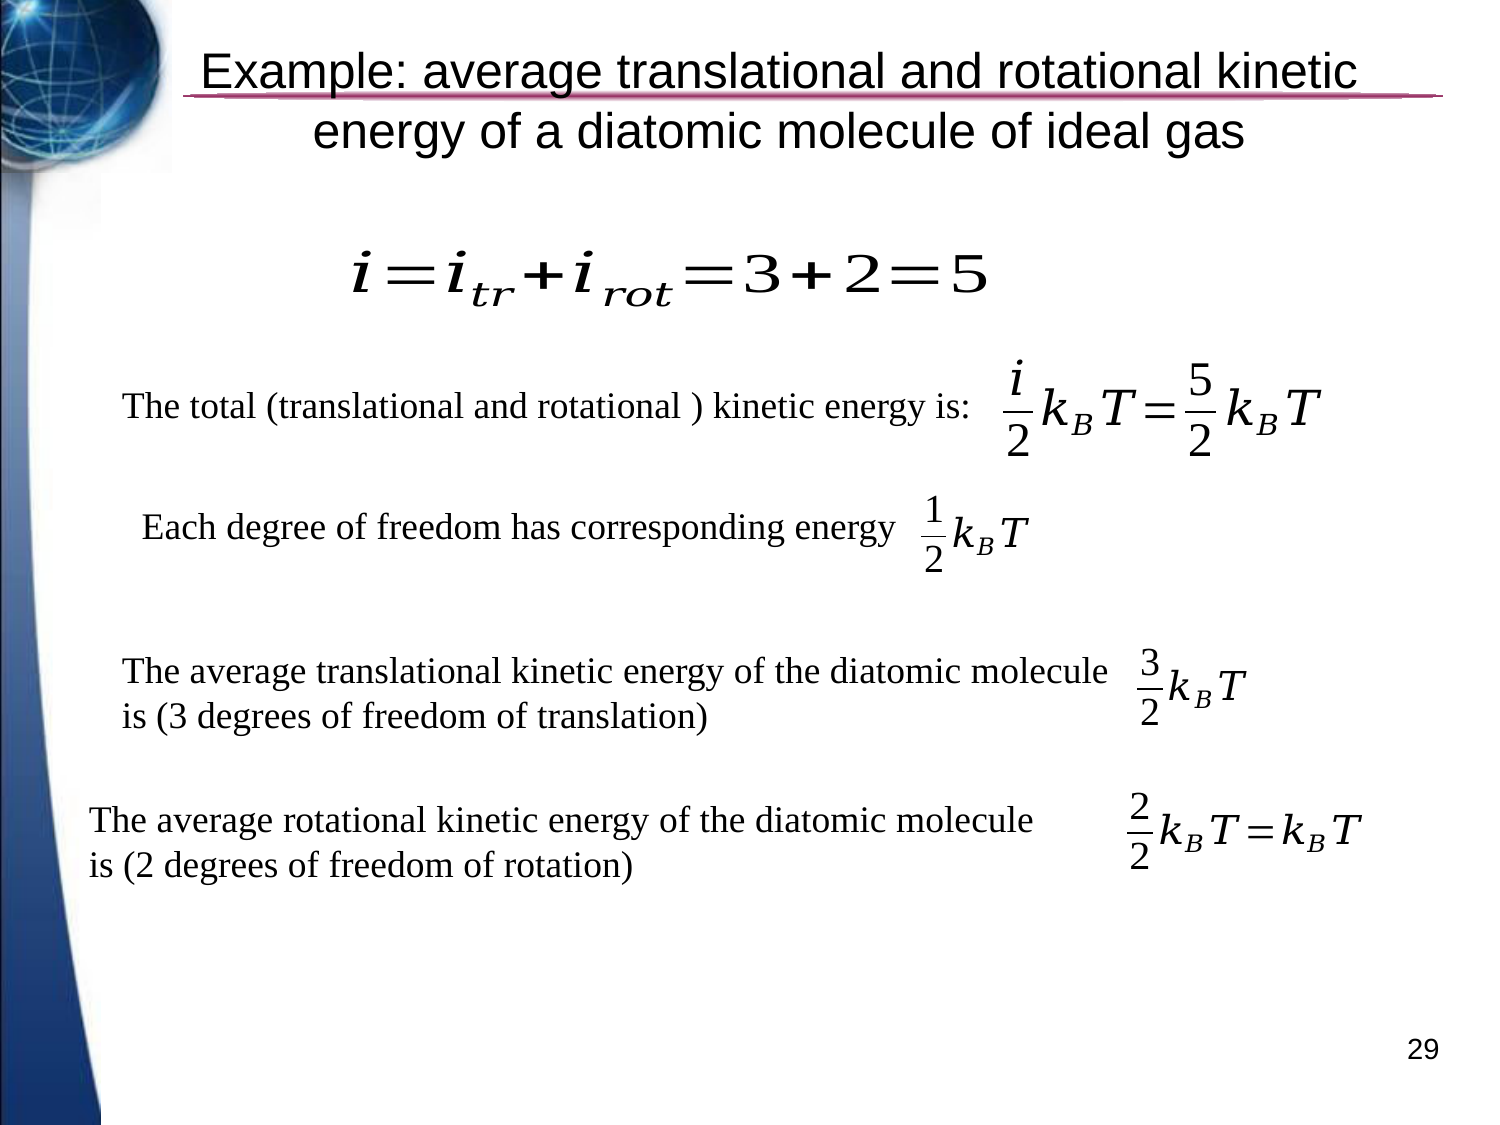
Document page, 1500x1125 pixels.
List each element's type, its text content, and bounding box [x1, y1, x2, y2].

title Example: average translational and rotational kinetic energy of a diatomic molecule of ideal gas [104, 30, 1455, 219]
text_box Each degree of freedom has corresponding energy [126, 495, 922, 555]
text_box The average rotational kinetic energy of the diatomic molecule is (2 degrees of freedom of rotation) [73, 787, 1092, 893]
picture [0, 0, 172, 1125]
text_box The average translational kinetic energy of the diatomic molecule is (3 degrees of freedom of translation) [107, 638, 1140, 744]
slide_number 29 [1104, 1022, 1455, 1092]
text_box The total (translational and rotational ) kinetic energy is: [107, 373, 997, 434]
